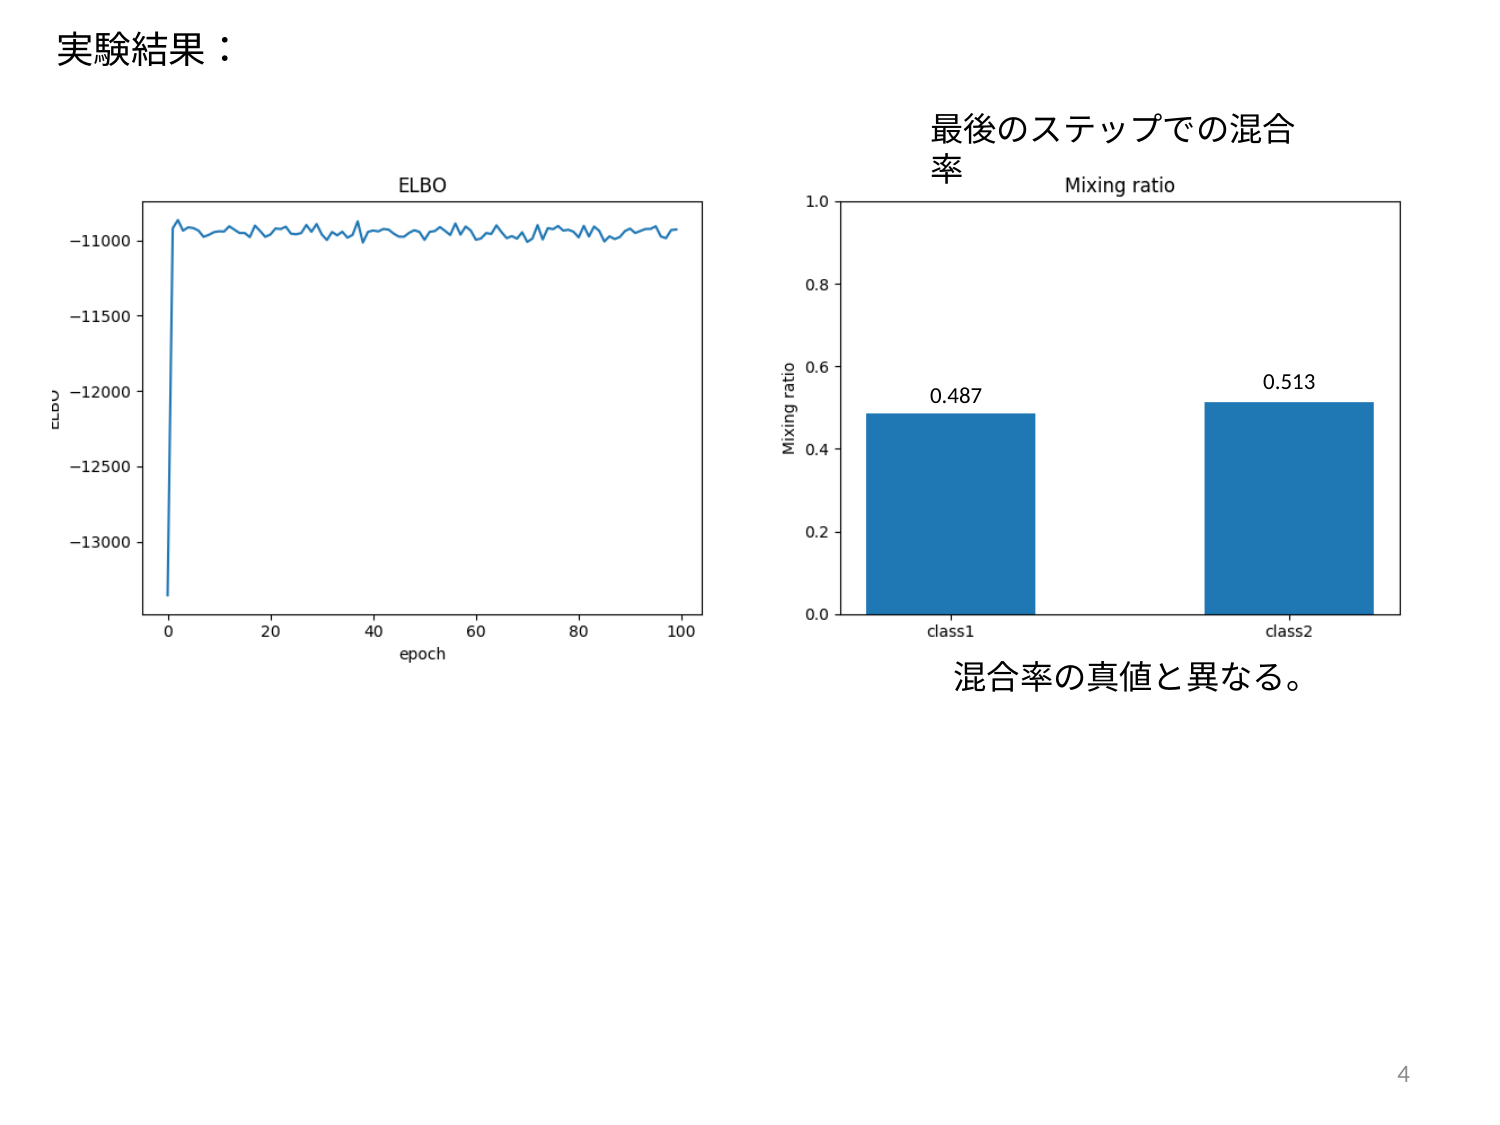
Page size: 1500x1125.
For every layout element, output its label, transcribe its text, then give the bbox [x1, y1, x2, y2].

slide_number 4 [1074, 1042, 1425, 1103]
text_box 混合率の真値と異なる。 [938, 681, 1317, 704]
text_box 実験結果： [41, 19, 432, 79]
text_box 最後のステップでの混合率 [915, 100, 1341, 135]
picture [52, 136, 1472, 673]
